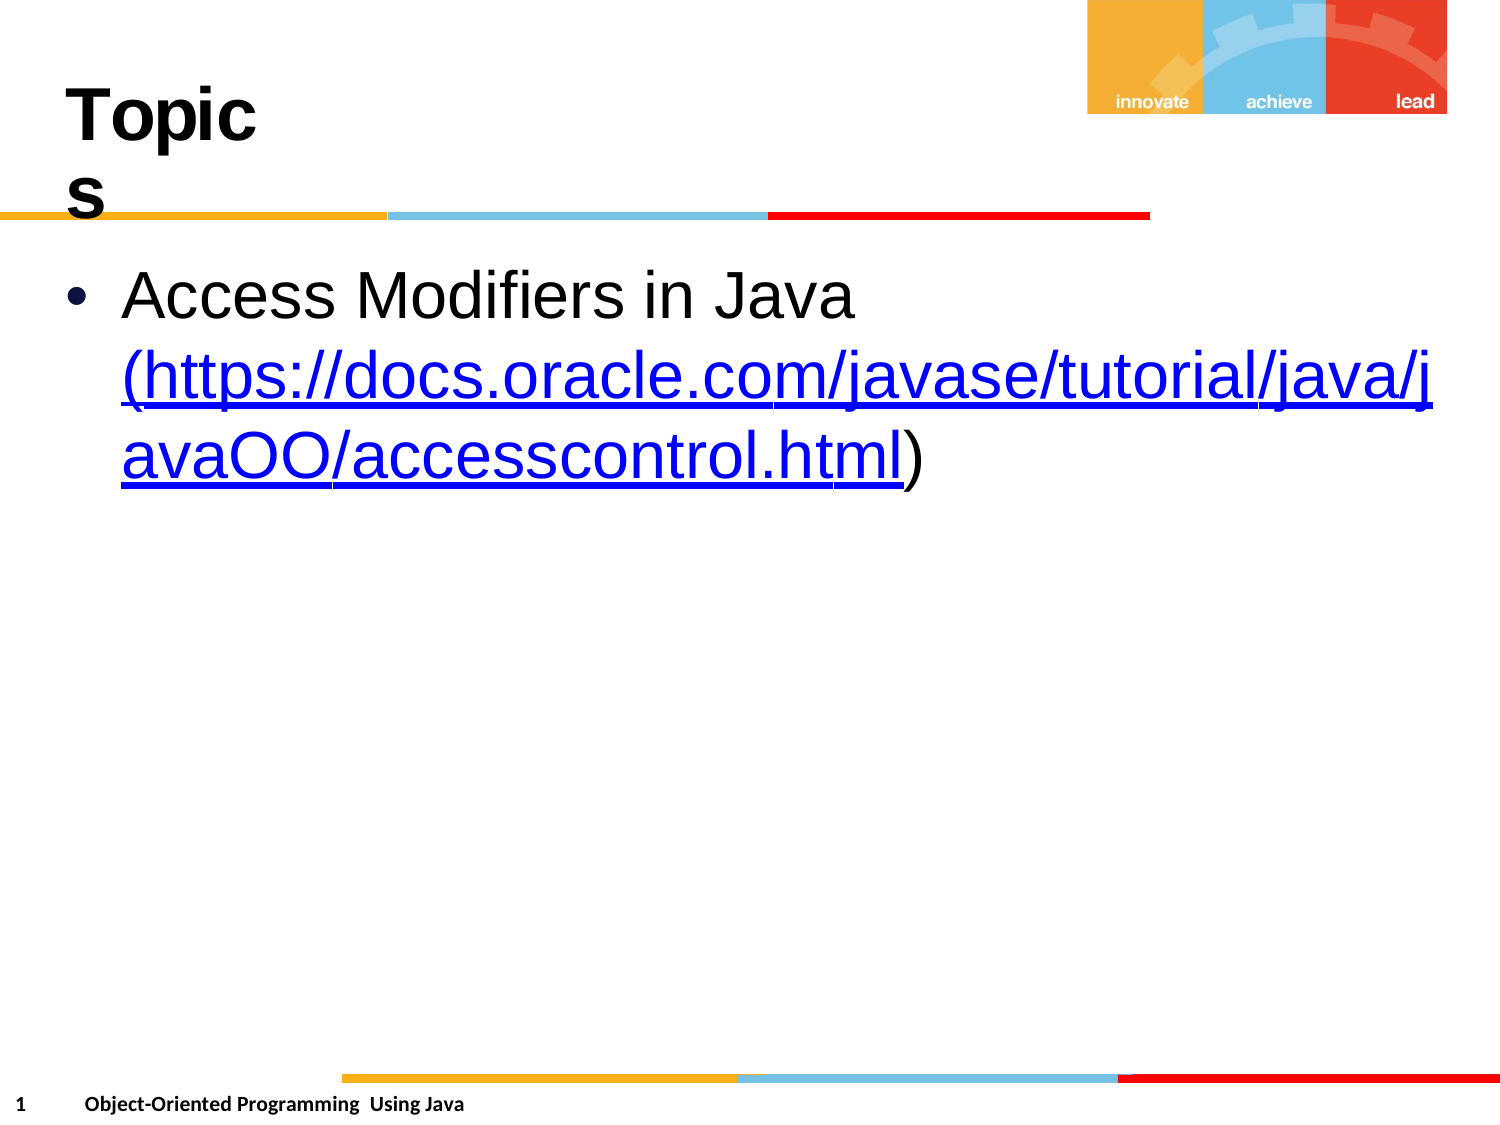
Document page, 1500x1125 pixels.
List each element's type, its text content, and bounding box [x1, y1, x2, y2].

text_box 1 [12, 1092, 34, 1122]
text_box Topics [62, 76, 298, 156]
text_box [1087, 0, 1448, 114]
text_box Access Modifiers in Java (https://docs.oracle.com/javase/tutorial/java/j avaOO/accesscontrol.html) [119, 261, 1444, 493]
text_box Object-Oriented Programming Using Java [82, 1092, 525, 1122]
text_box • [62, 261, 101, 333]
